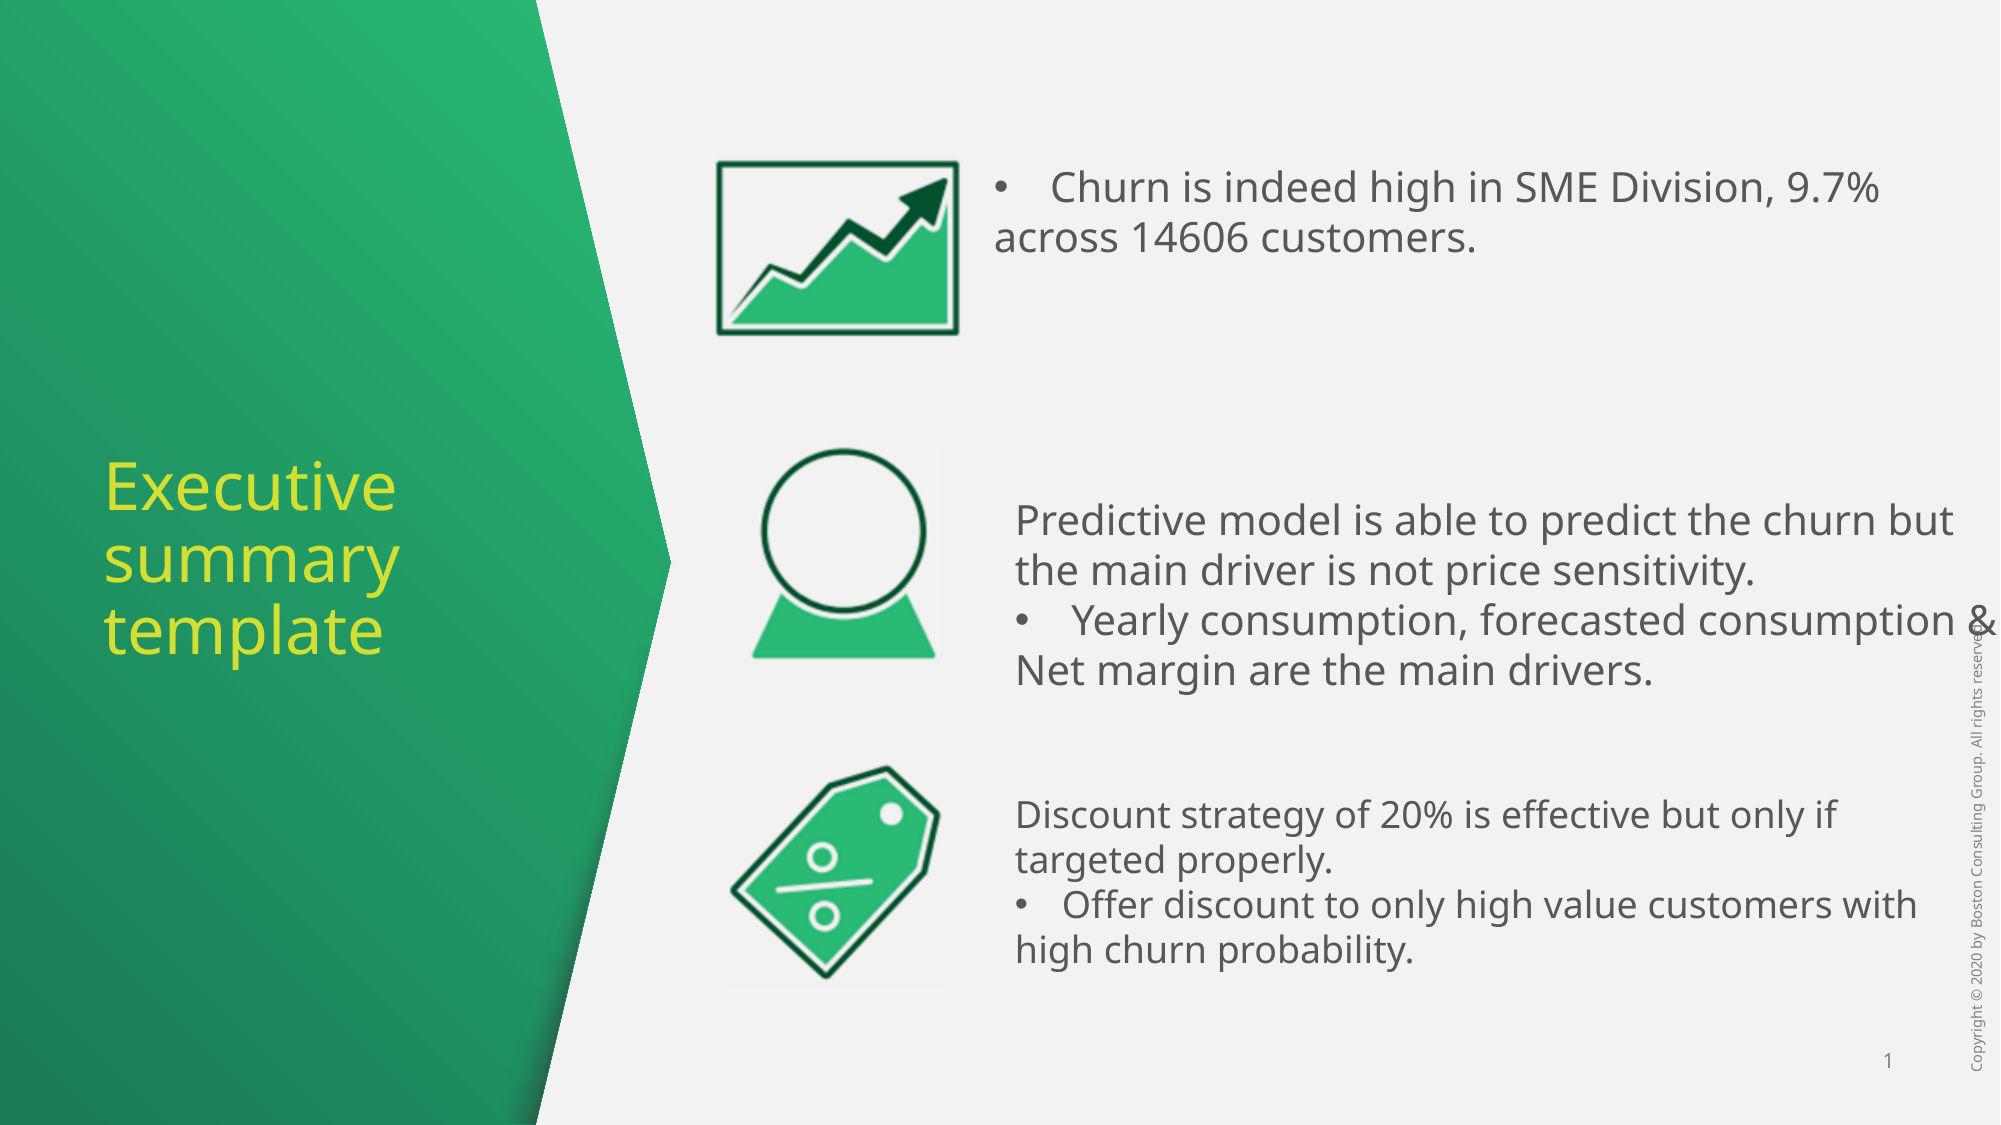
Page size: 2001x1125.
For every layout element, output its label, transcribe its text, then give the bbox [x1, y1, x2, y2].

text_box Churn is indeed high in SME Division, 9.7% across 14606 customers. [978, 153, 1850, 278]
picture [707, 153, 968, 342]
title Executive summary template [103, 453, 510, 669]
text_box Discount strategy of 20% is effective but only if targeted properly. Offer discount to only high value customers with high churn probability. [999, 783, 1941, 989]
picture [347, 557, 670, 1124]
picture [621, 440, 968, 1125]
text_box Predictive model is able to predict the churn but the main driver is not price sensitivity. Yearly consumption, forecasted consumption & Net margin are the main drivers. [999, 485, 1871, 700]
